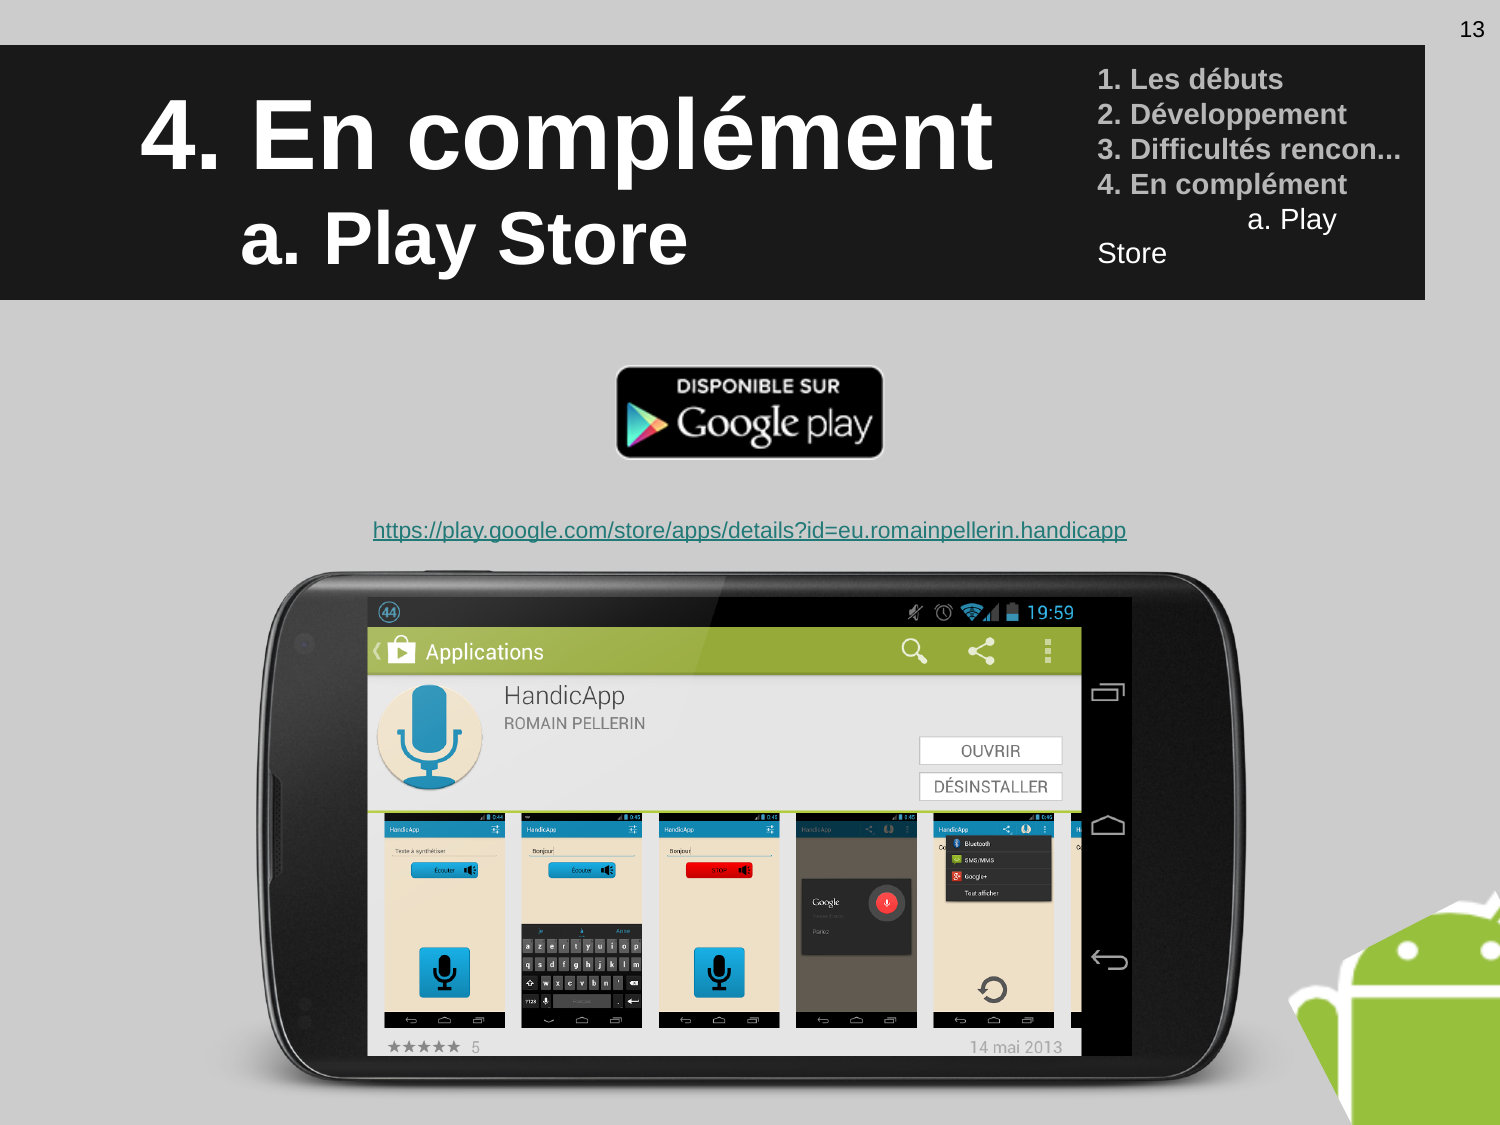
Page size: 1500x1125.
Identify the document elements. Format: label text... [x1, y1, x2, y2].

text_box 13 [1389, 0, 1500, 69]
title 4. En complément a. Play Store [75, 45, 1425, 295]
text_box [1295, 883, 1500, 1125]
text_box [615, 365, 885, 460]
text_box https://play.google.com/store/apps/details?id=eu.romainpellerin.handicapp [326, 495, 1174, 563]
text_box [205, 570, 1295, 1100]
text_box 1. Les débuts 2. Développement 3. Difficultés rencon... 4. En complément a. Play Store [1082, 45, 1425, 271]
